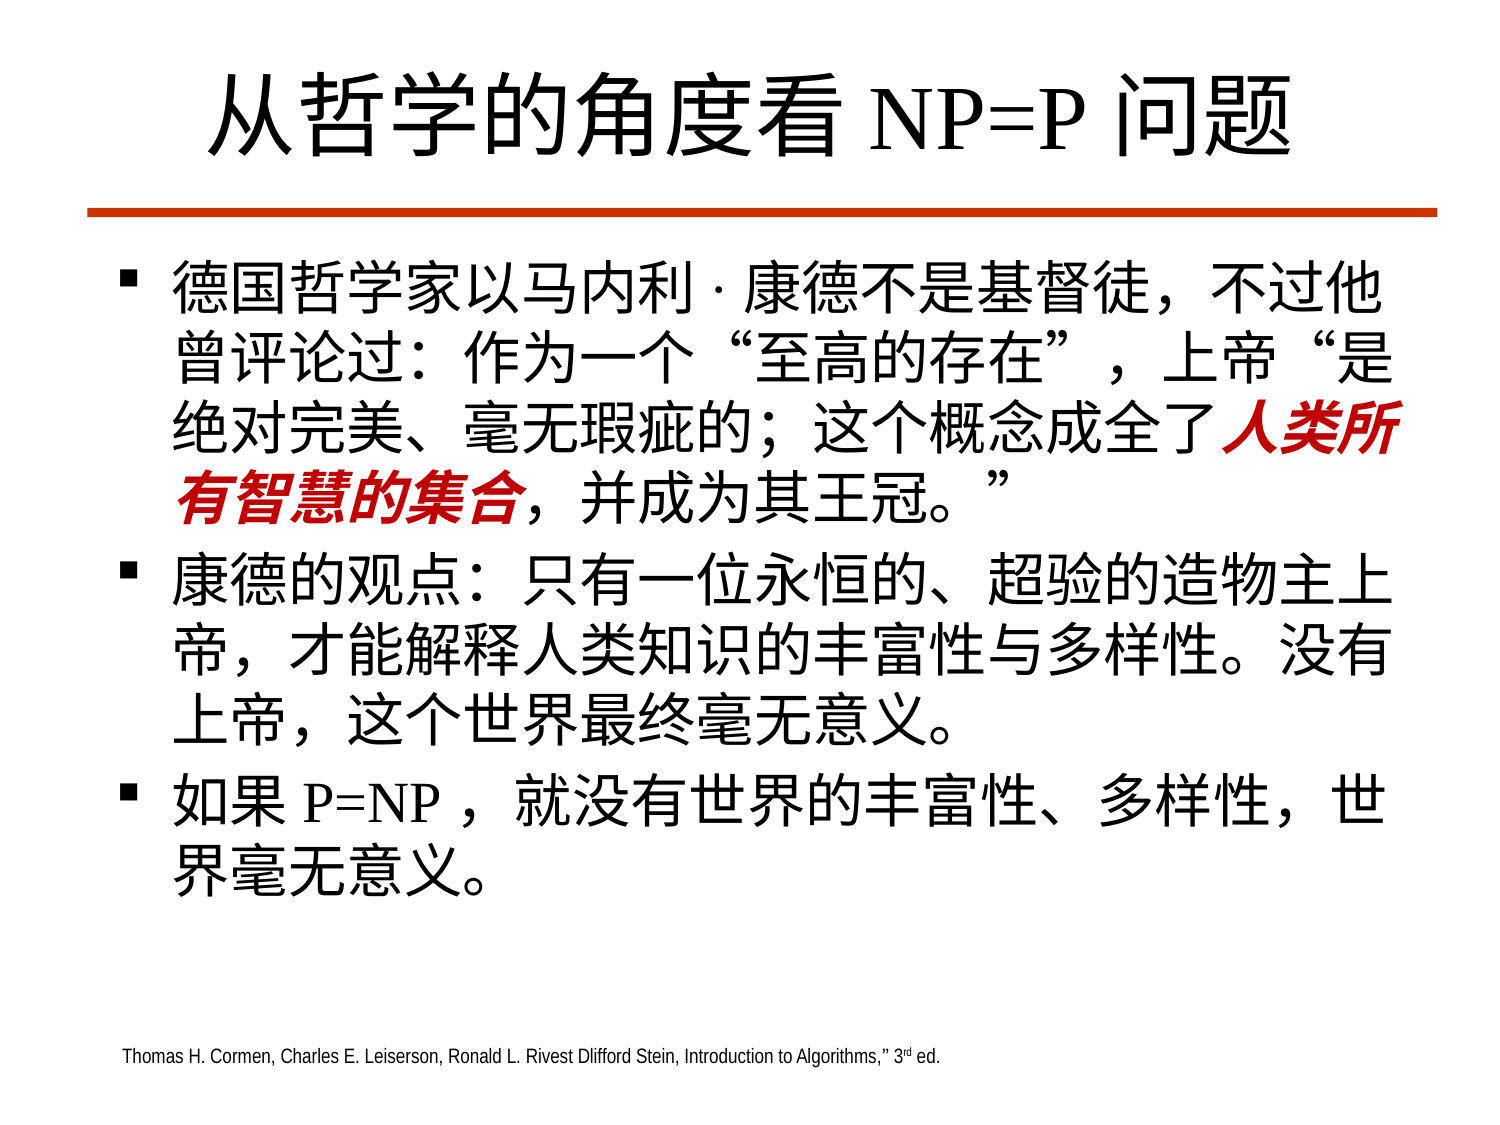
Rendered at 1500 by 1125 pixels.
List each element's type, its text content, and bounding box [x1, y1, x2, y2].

list 德国哲学家以马内利·康德不是基督徒，不过他曾评论过：作为一个“至高的存在”，上帝“是绝对完美、毫无瑕疵的；这个概念成全了人类所有智慧的集合，并成为其王冠。” 康德的观点：只有一位永恒的、超验的造物主上帝，才能解释人类知识的丰富性与多样性。没有上帝，这个世界最终毫无意义。 如果P=NP，就没有世界的丰富性、多样性，世界毫无意义。 [100, 243, 1436, 919]
title 从哲学的角度看NP=P问题 [112, 19, 1388, 207]
